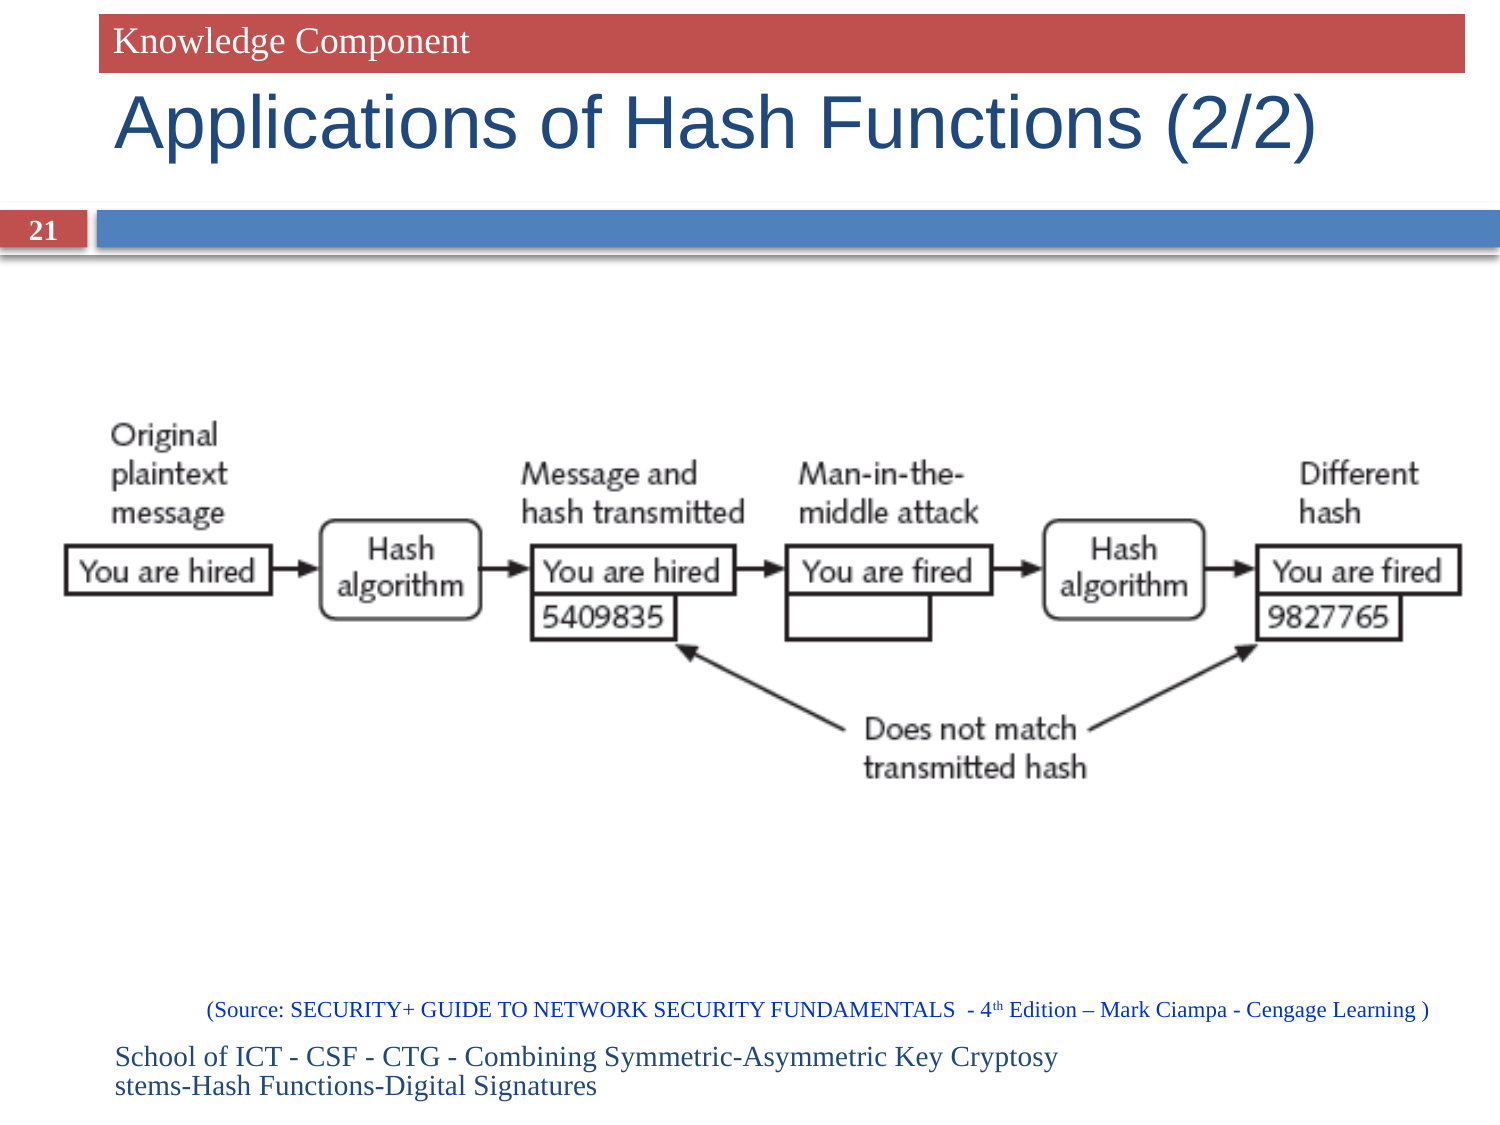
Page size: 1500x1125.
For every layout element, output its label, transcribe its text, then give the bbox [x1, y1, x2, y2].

text_box (Source: SECURITY+ GUIDE TO NETWORK SECURITY FUNDAMENTALS - 4th Edition – Mark Ciampa - Cengage Learning ) [191, 978, 1474, 1030]
table_header Knowledge Component [99, 14, 1465, 73]
footer School of ICT - CSF - CTG - Combining Symmetric-Asymmetric Key Cryptosystems-Hash Functions-Digital Signatures [99, 1024, 1081, 1085]
title Applications of Hash Functions (2/2) [99, 75, 1438, 200]
picture [59, 394, 1474, 796]
slide_number 21 [0, 208, 88, 249]
